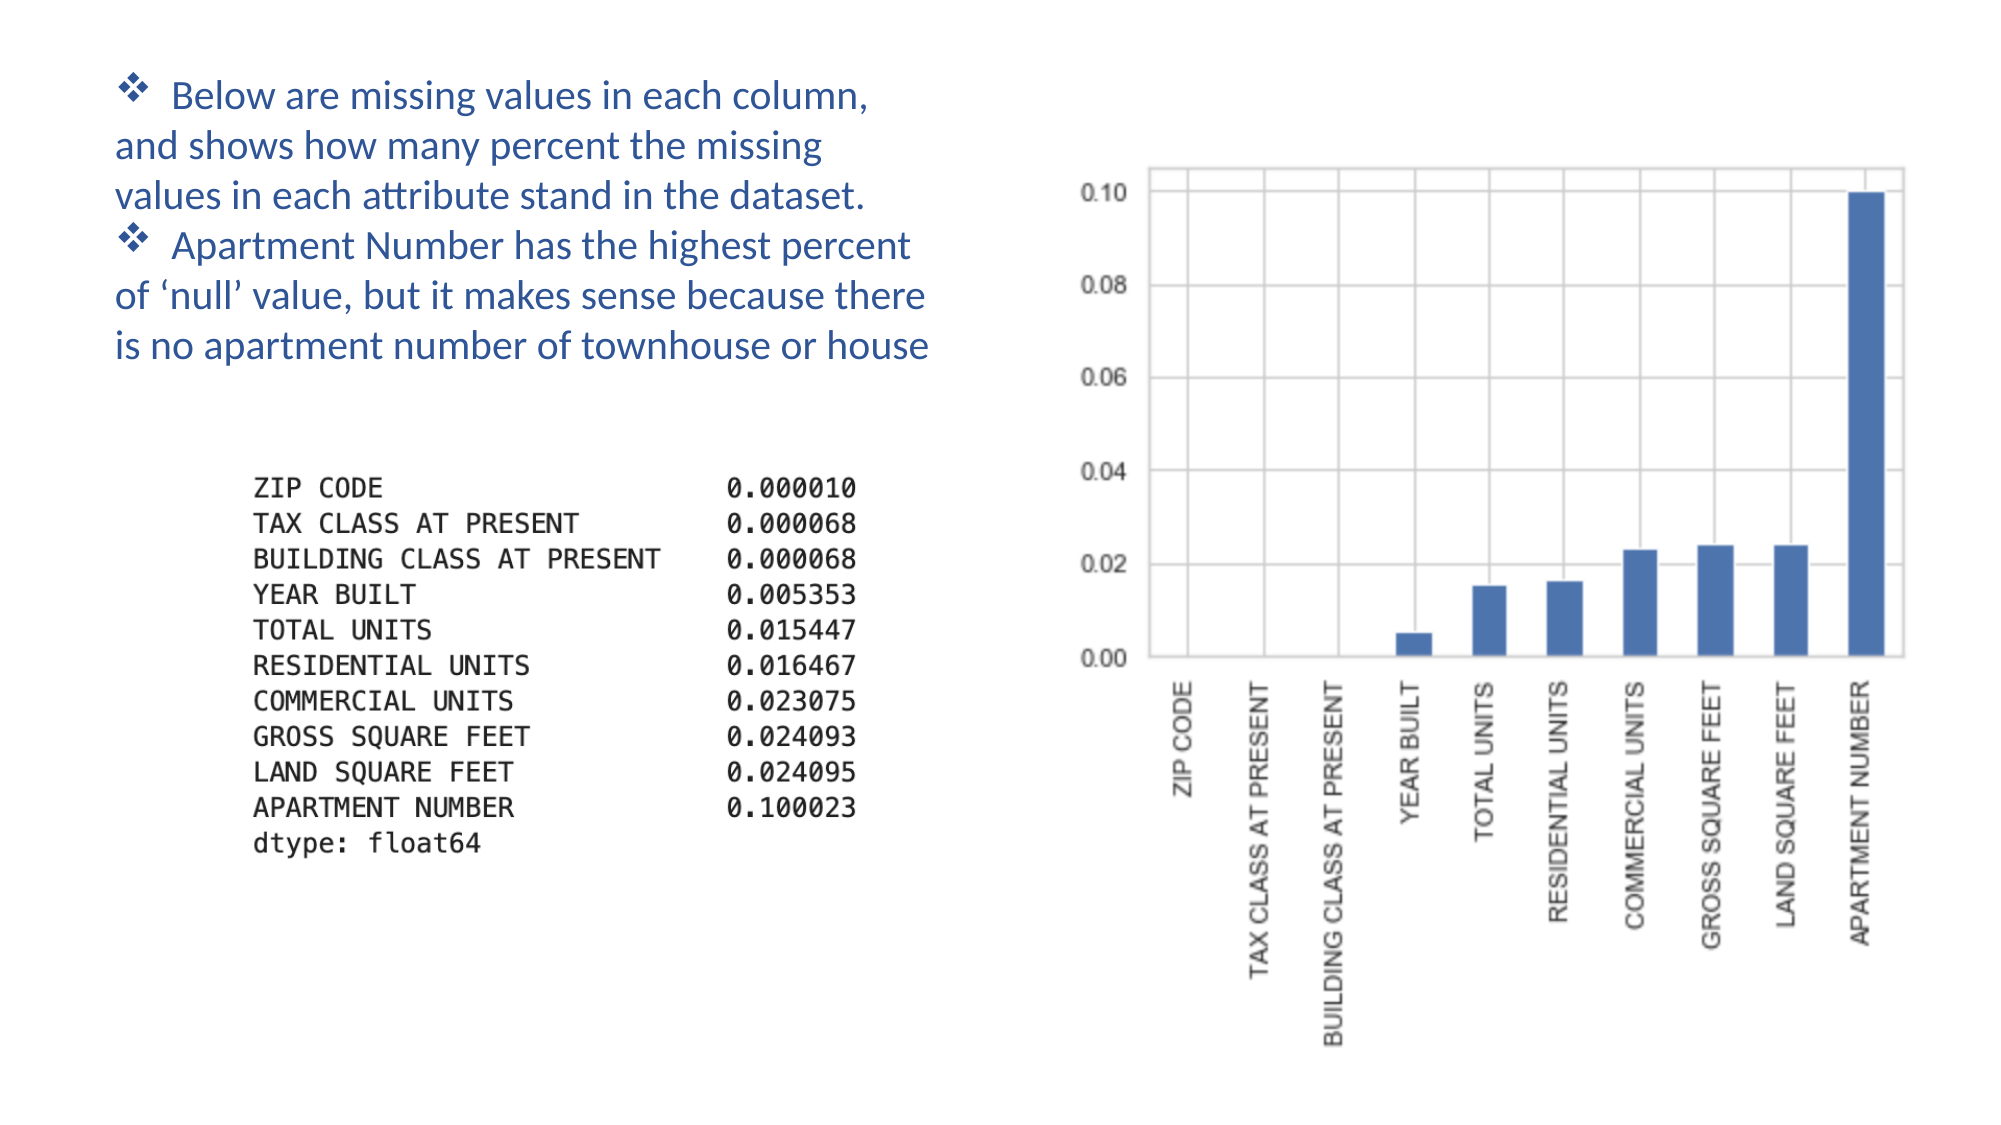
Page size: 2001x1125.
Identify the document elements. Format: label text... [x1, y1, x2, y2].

picture [243, 462, 925, 863]
text_box Below are missing values in each column, and shows how many percent the missing values in each attribute stand in the dataset. Apartment Number has the highest percent of ‘null’ value, but it makes sense because there is no apartment number of townhouse or house [100, 60, 946, 376]
picture [1054, 154, 1988, 1065]
